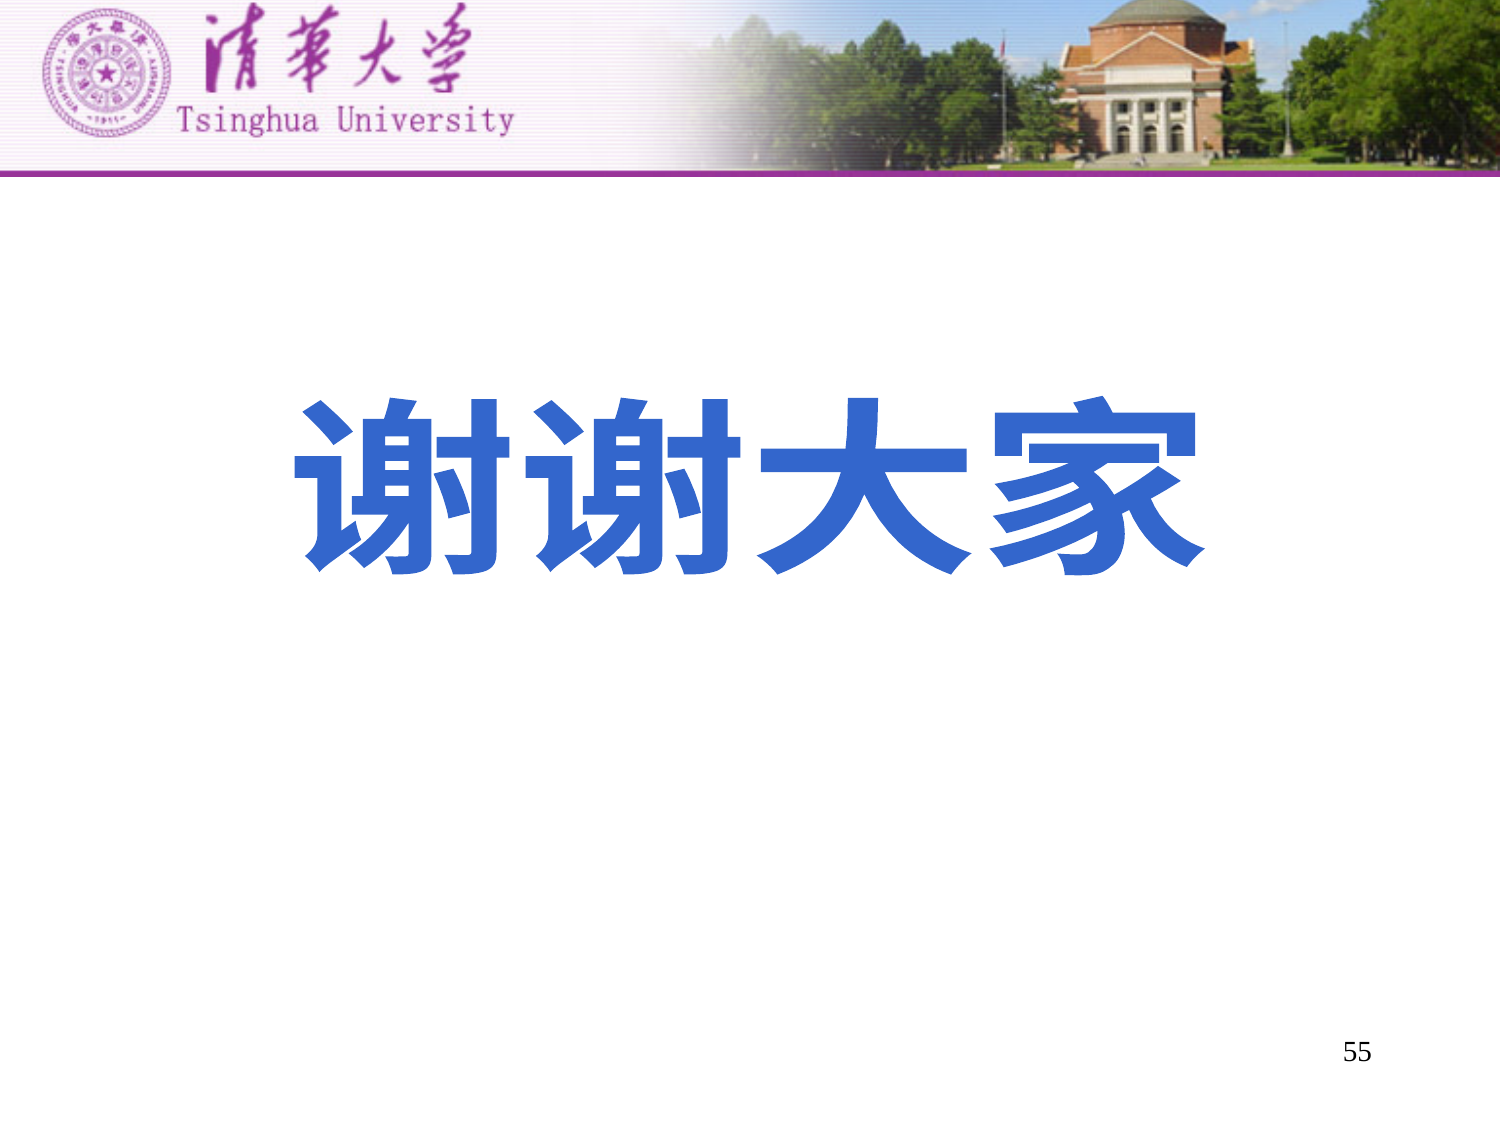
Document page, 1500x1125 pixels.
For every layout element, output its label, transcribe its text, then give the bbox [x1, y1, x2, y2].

picture [0, 0, 1500, 178]
slide_number 55 [1074, 1025, 1388, 1100]
